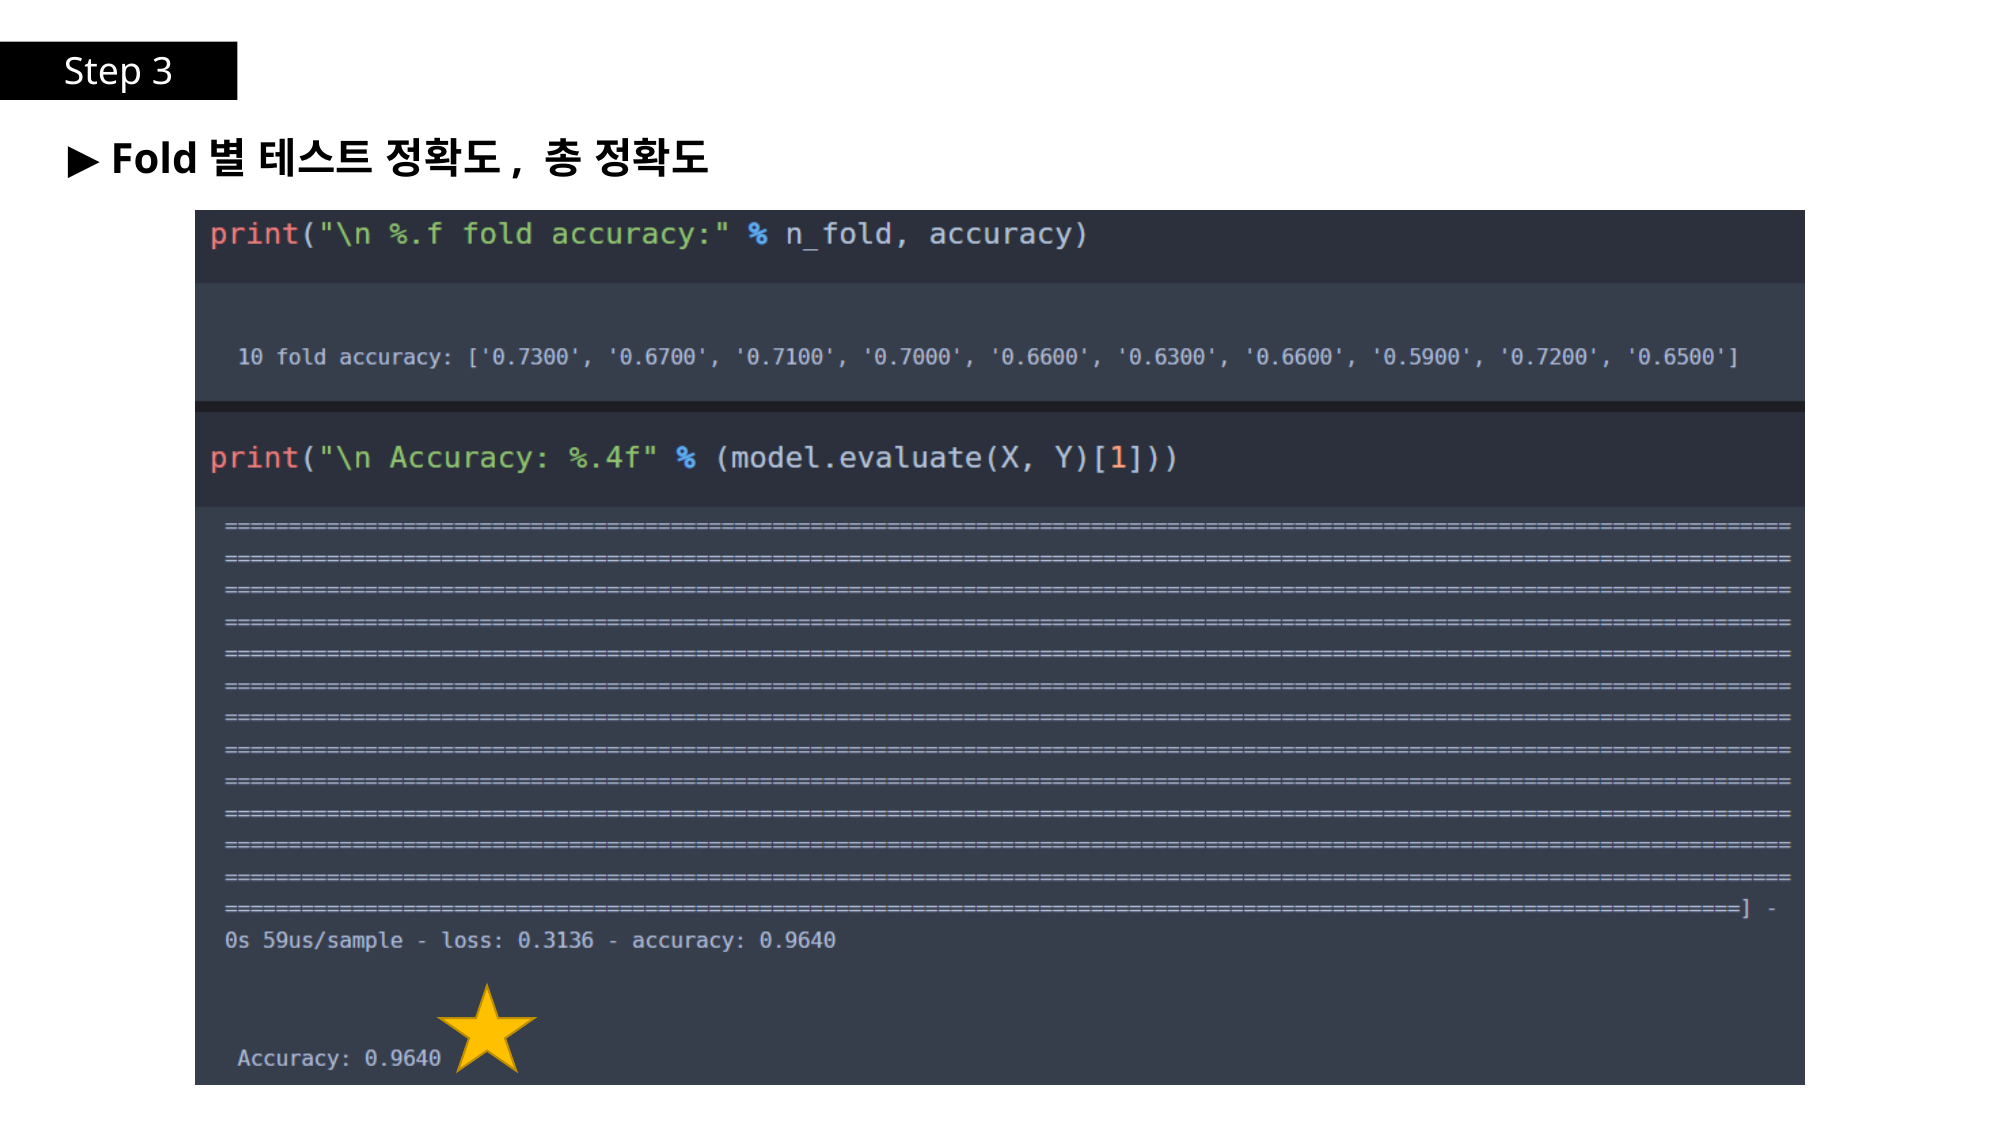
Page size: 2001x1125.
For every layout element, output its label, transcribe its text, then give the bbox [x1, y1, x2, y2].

text_box ▶ Fold별 테스트 정확도, 총 정확도 [53, 124, 725, 189]
text_box Step 3 [0, 40, 238, 100]
picture [195, 210, 1805, 1085]
